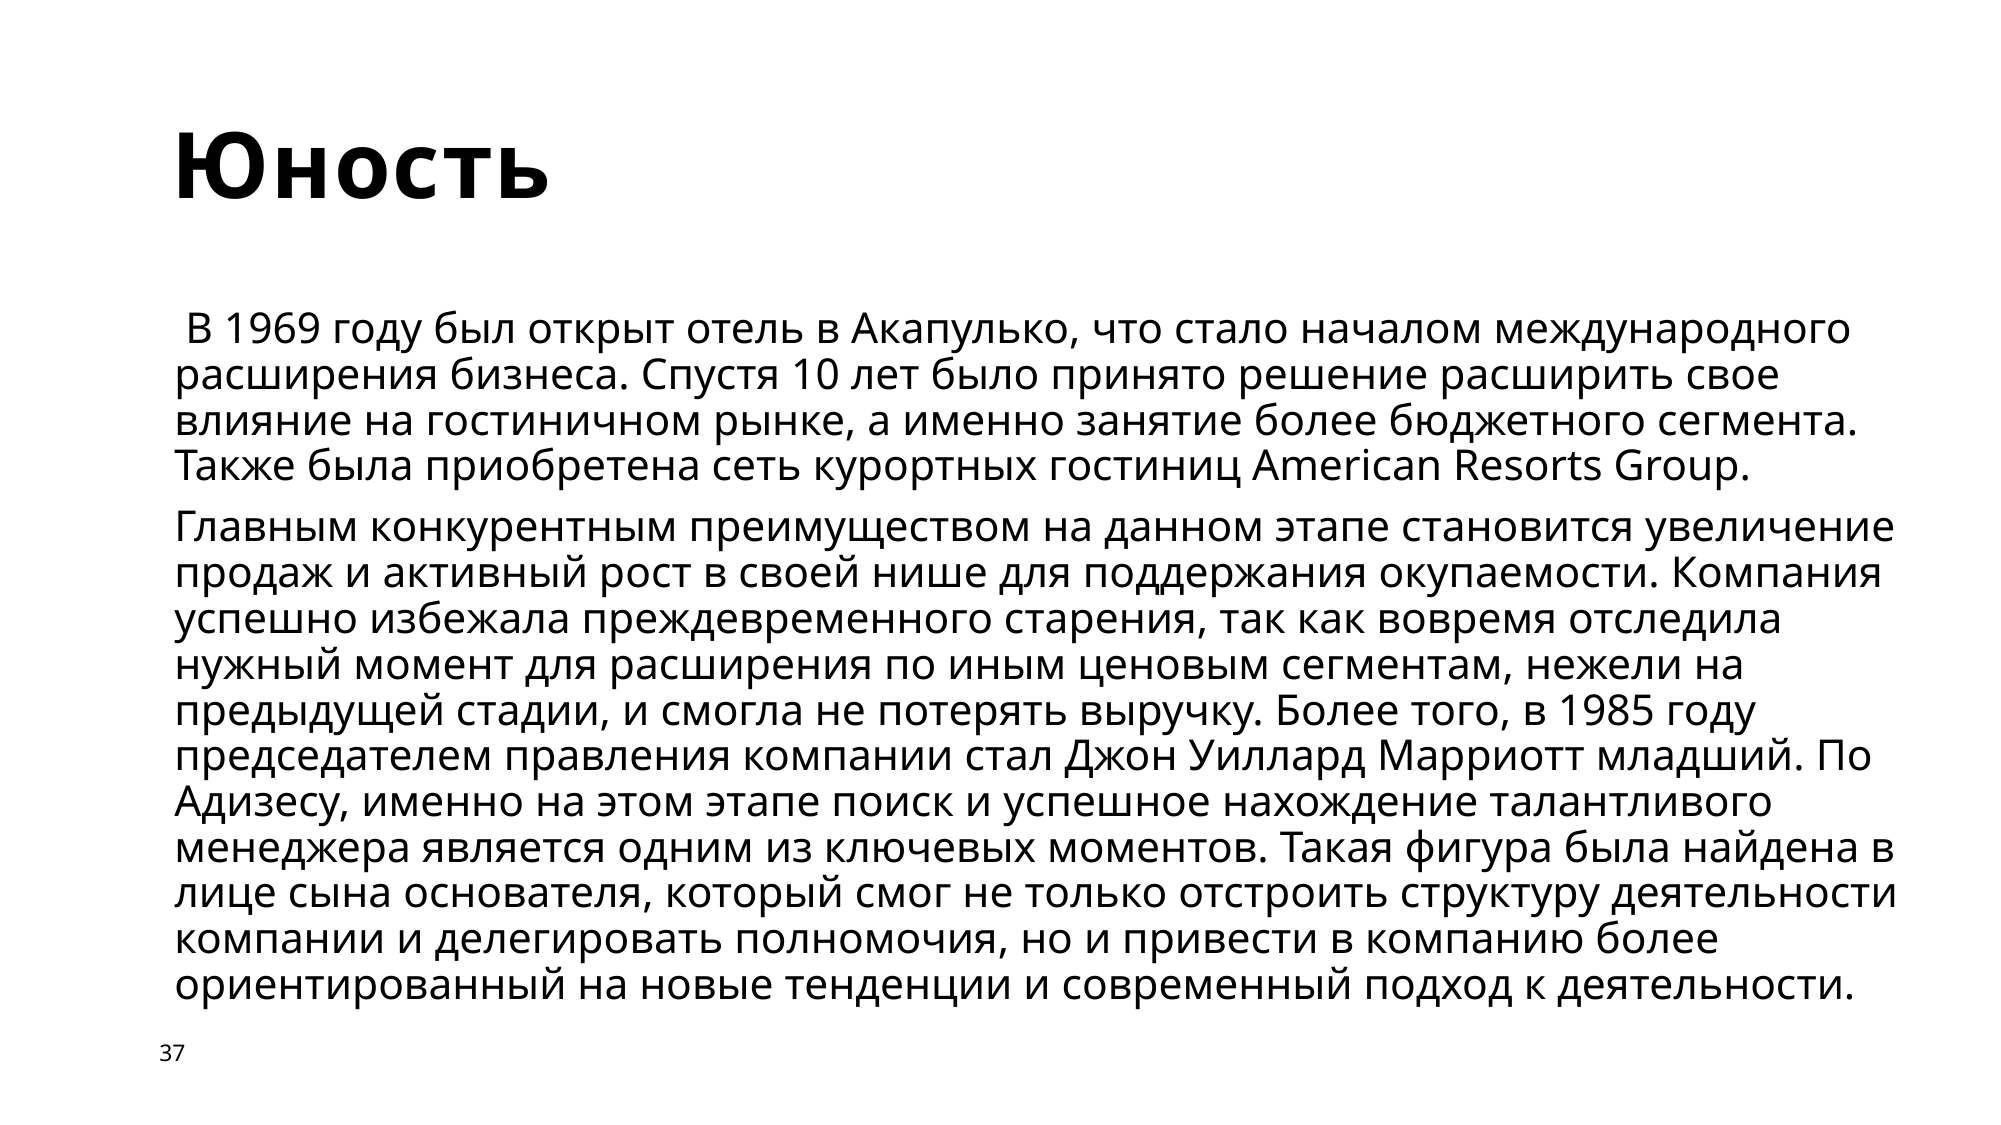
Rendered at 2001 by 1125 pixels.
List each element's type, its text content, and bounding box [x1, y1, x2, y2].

title Юность [156, 59, 1863, 278]
slide_number 37 [159, 1038, 246, 1080]
list В 1969 году был открыт отель в Акапулько, что стало началом международного расширения бизнеса. Спустя 10 лет было принято решение расширить свое влияние на гостиничном рынке, а именно занятие более бюджетного сегмента. Также была приобретена сеть курортных гостиниц American Resorts Group. Главным конкурентным преимуществом на данном этапе становится увеличение продаж и активный рост в своей нише для поддержания окупаемости. Компания успешно избежала преждевременного старения, так как вовремя отследила нужный момент для расширения по иным ценовым сегментам, нежели на предыдущей стадии, и смогла не потерять выручку. Более того, в 1985 году председателем правления компании стал Джон Уиллард Марриотт младший. По Адизесу, именно на этом этапе поиск и успешное нахождение талантливого менеджера является одним из ключевых моментов. Такая фигура была найдена в лице сына основателя, который смог не только отстроить структуру деятельности компании и делегировать полномочия, но и привести в компанию более ориентированный на новые тенденции и современный подход к деятельности. [159, 299, 1927, 1080]
